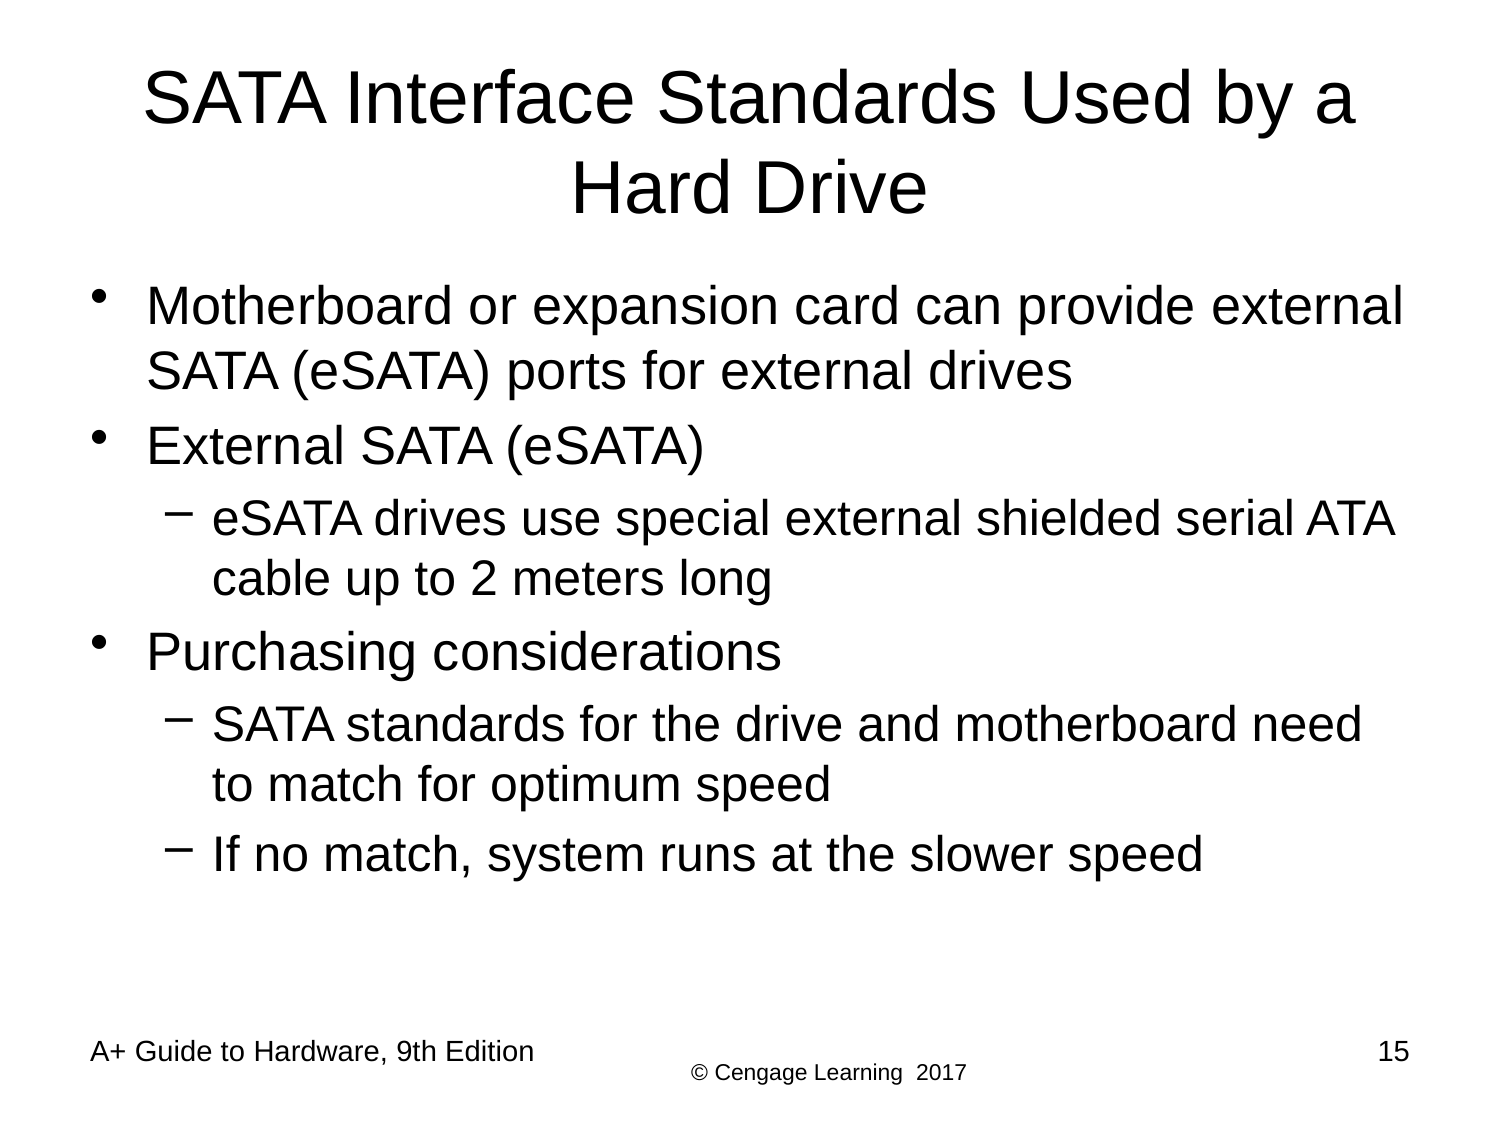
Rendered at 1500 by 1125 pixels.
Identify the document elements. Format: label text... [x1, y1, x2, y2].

footer A+ Guide to Hardware, 9th Edition [74, 1024, 663, 1103]
slide_number 15 [1074, 1024, 1426, 1103]
title SATA Interface Standards Used by a Hard Drive [75, 45, 1425, 233]
list Motherboard or expansion card can provide external SATA (eSATA) ports for external drives External SATA (eSATA) eSATA drives use special external shielded serial ATA cable up to 2 meters long Purchasing considerations SATA standards for the drive and motherboard need to match for optimum speed If no match, system runs at the slower speed [75, 262, 1425, 1005]
